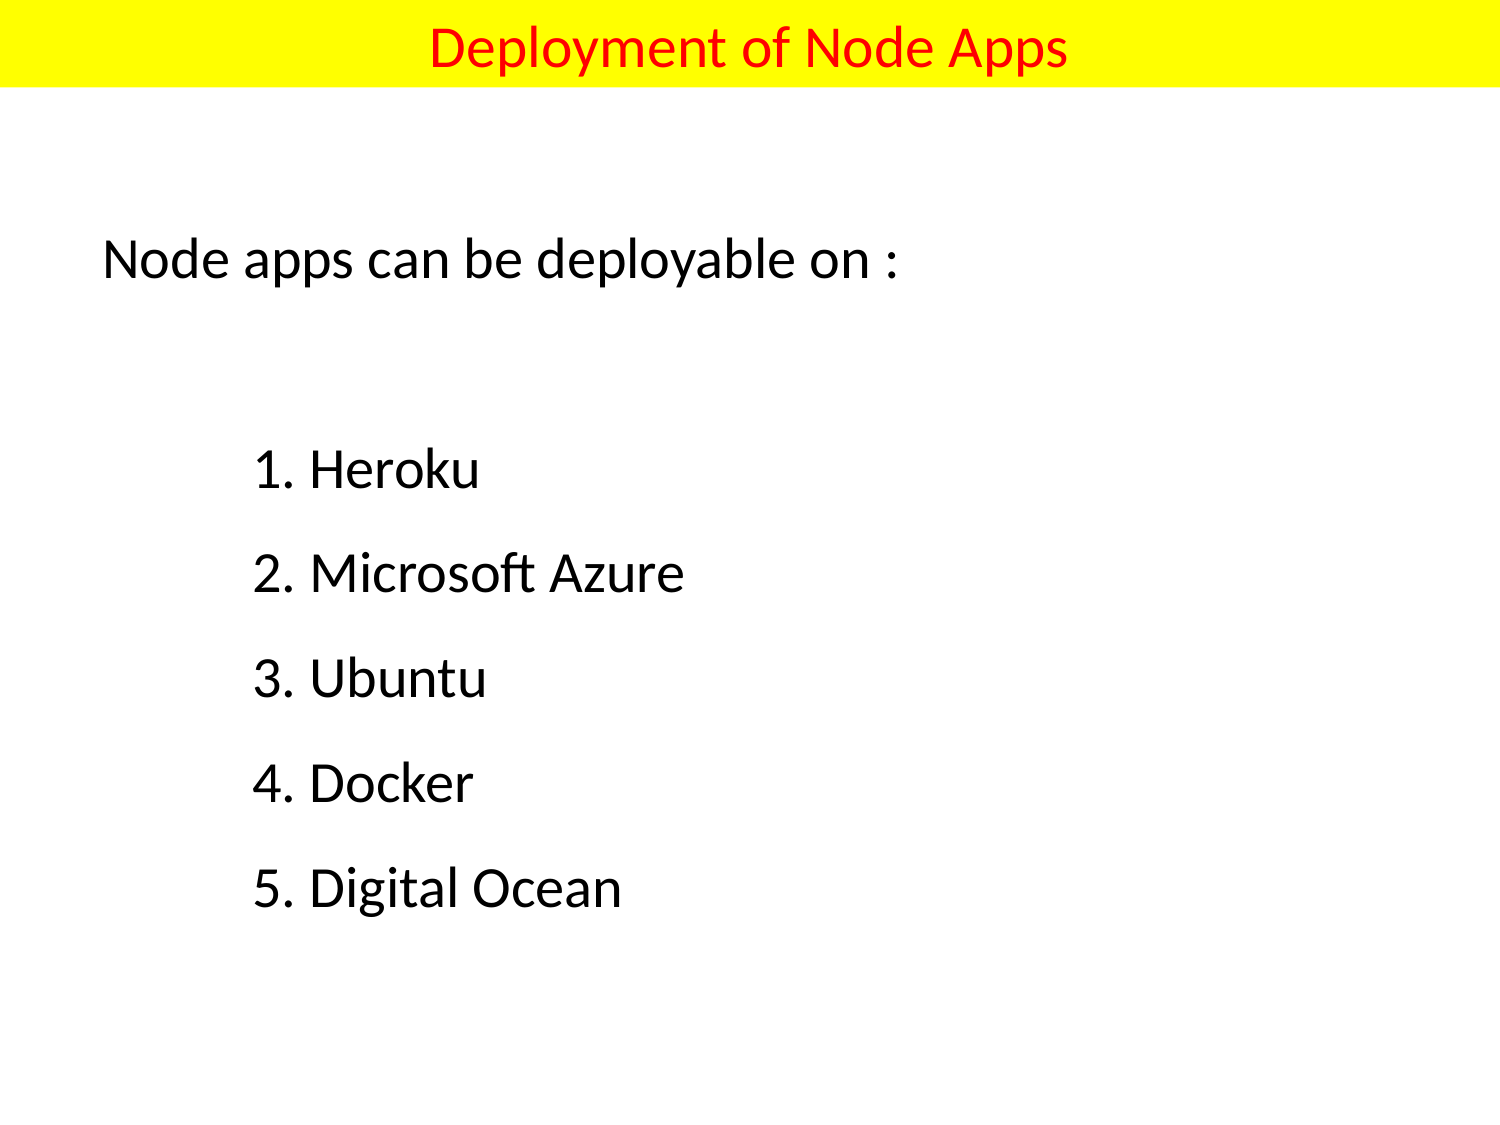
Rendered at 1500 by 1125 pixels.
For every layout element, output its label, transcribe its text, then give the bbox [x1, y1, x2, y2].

text_box Node apps can be deployable on : 1. Heroku 2. Microsoft Azure 3. Ubuntu 4. Docker 5. Digital Ocean [87, 212, 1125, 997]
title Deployment of Node Apps [0, 0, 1500, 88]
